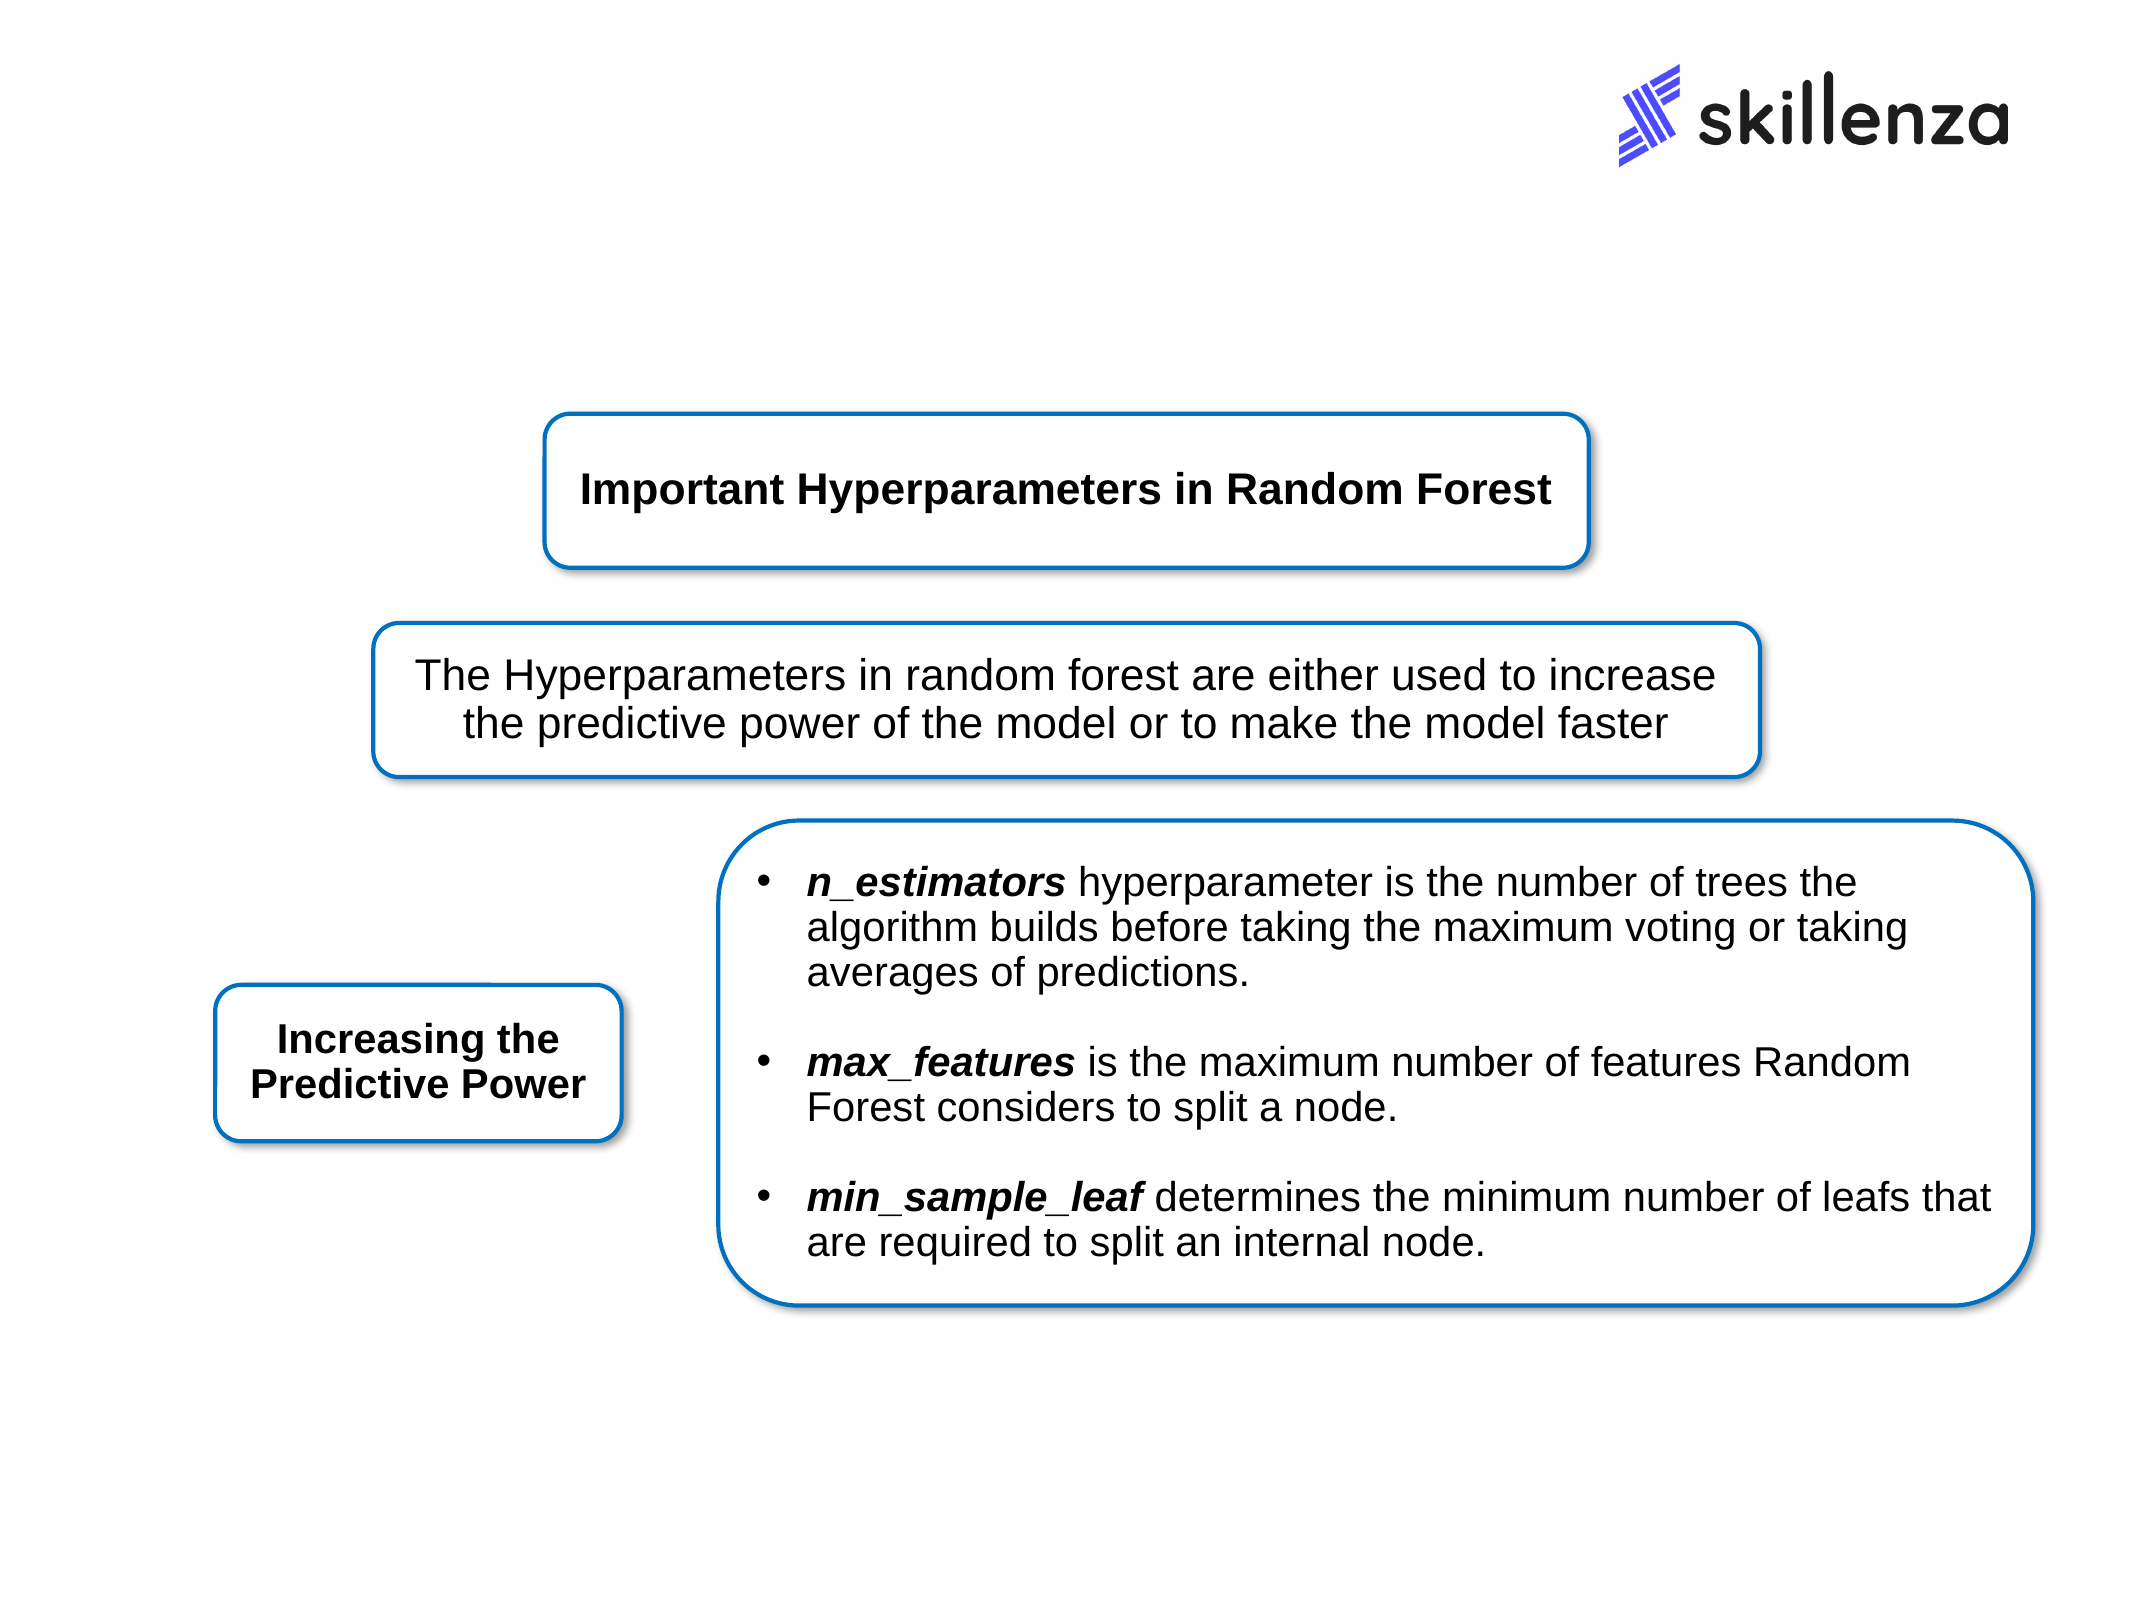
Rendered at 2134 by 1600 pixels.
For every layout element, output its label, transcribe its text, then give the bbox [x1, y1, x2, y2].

picture [1604, 11, 2022, 220]
text_box n_estimators hyperparameter is the number of trees the algorithm builds before taking the maximum voting or taking averages of predictions. max_features is the maximum number of features Random Forest considers to split a node. min_sample_leaf determines the minimum number of leafs that are required to split an internal node. [716, 818, 2036, 1308]
text_box Important Hyperparameters in Random Forest [542, 411, 1591, 570]
text_box The Hyperparameters in random forest are either used to increase the predictive power of the model or to make the model faster [371, 620, 1763, 780]
text_box Increasing the Predictive Power [213, 982, 624, 1144]
